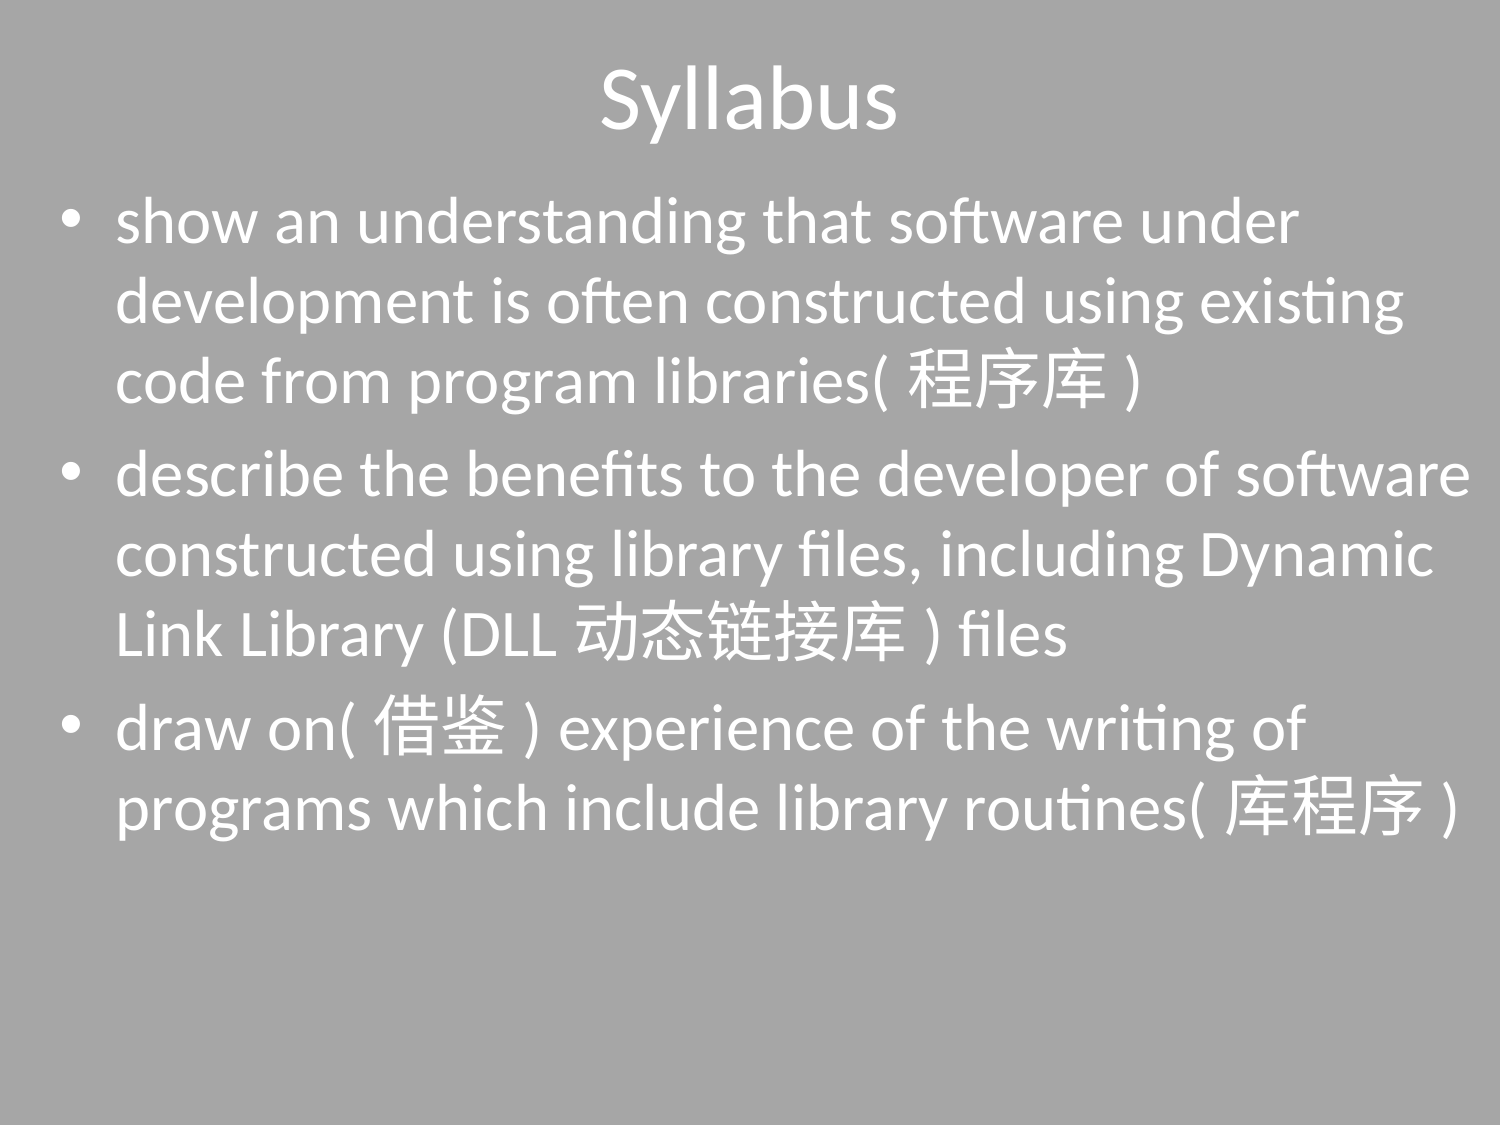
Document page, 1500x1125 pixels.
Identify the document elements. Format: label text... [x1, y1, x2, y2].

list show an understanding that software under development is often constructed using existing code from program libraries(程序库) describe the benefits to the developer of software constructed using library files, including Dynamic Link Library (DLL动态链接库) files draw on(借鉴) experience of the writing of programs which include library routines(库程序) [44, 169, 1500, 1064]
title Syllabus [75, 22, 1425, 163]
